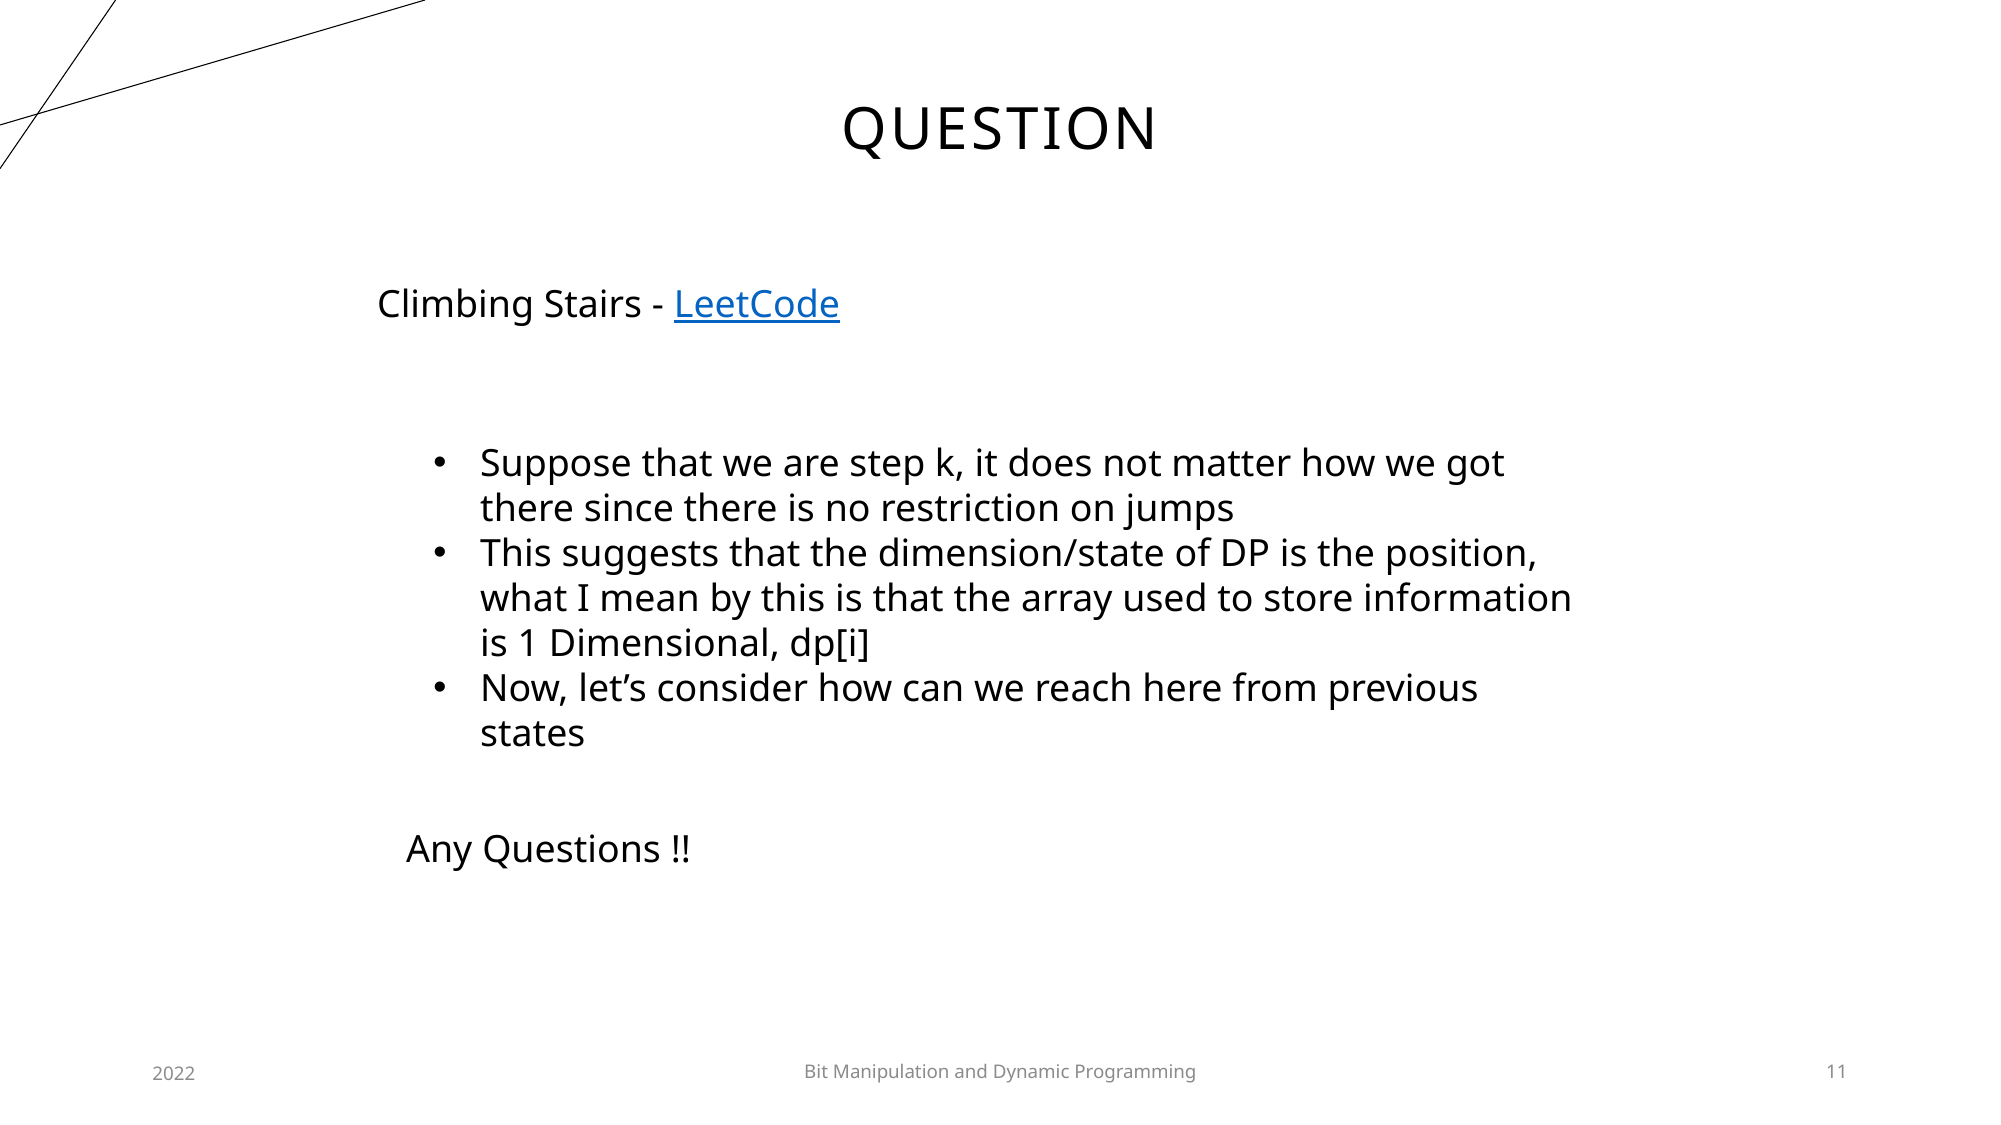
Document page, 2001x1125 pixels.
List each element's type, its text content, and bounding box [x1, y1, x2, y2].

text_box Suppose that we are step k, it does not matter how we got there since there is no restriction on jumps This suggests that the dimension/state of DP is the position, what I mean by this is that the array used to store information is 1 Dimensional, dp[i] Now, let’s consider how can we reach here from previous states [343, 431, 1602, 762]
footer Bit Manipulation and Dynamic Programming [662, 1042, 1338, 1103]
slide_number 2022 [137, 1042, 588, 1103]
title question [137, 22, 1863, 240]
text_box Any Questions !! [391, 817, 1602, 878]
text_box Climbing Stairs - LeetCode [362, 272, 1440, 339]
slide_number 11 [1412, 1042, 1863, 1103]
